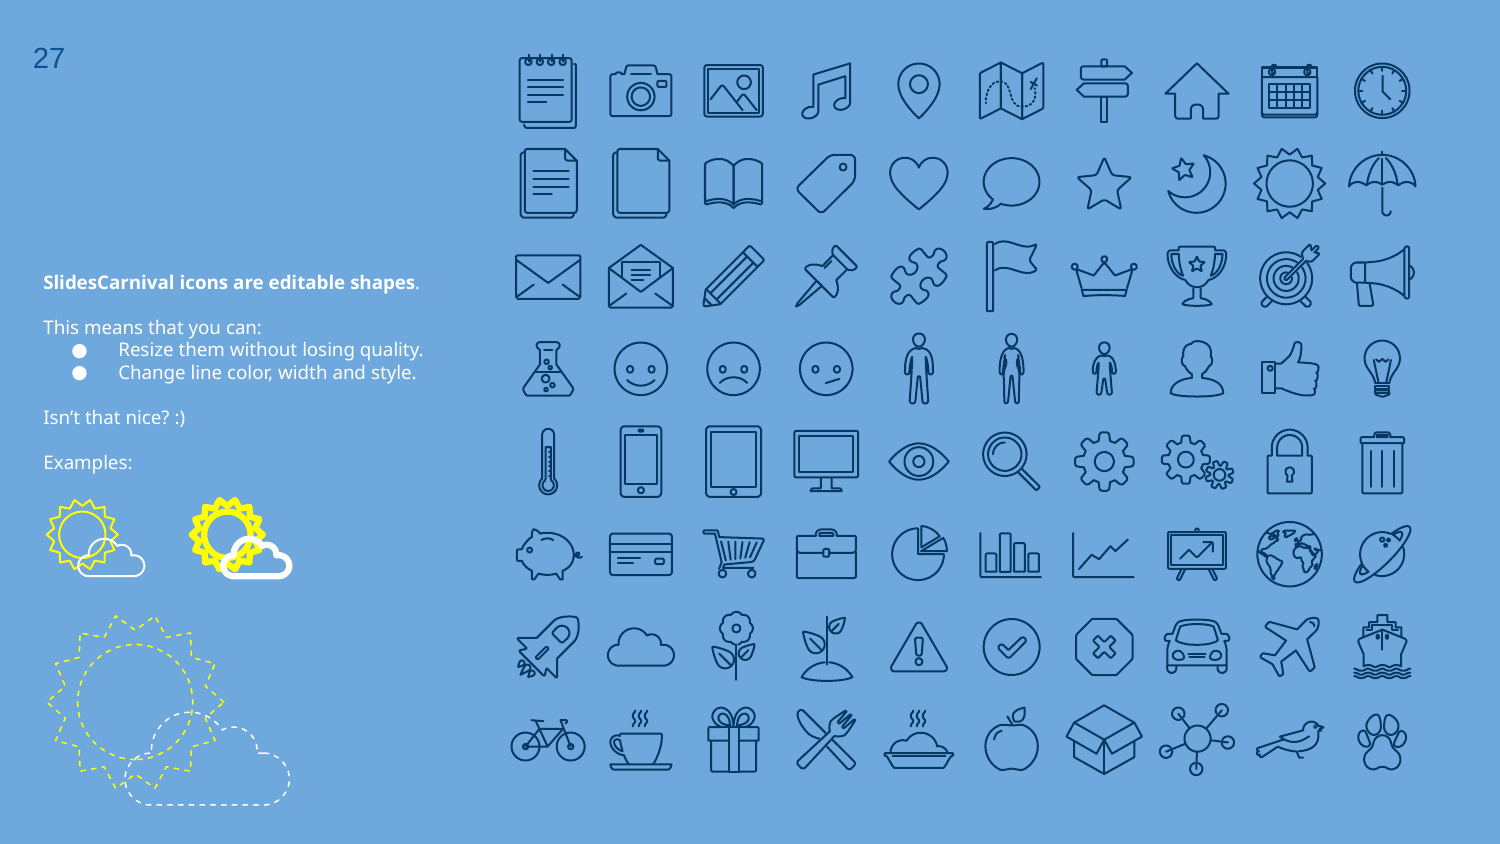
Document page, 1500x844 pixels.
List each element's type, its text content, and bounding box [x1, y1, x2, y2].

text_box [511, 719, 585, 761]
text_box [1164, 619, 1230, 674]
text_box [891, 525, 948, 581]
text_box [191, 499, 264, 570]
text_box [795, 245, 857, 307]
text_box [1358, 714, 1407, 770]
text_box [708, 707, 759, 772]
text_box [1353, 525, 1411, 583]
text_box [519, 54, 577, 129]
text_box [1360, 432, 1405, 494]
slide_number ‹#› [17, 23, 315, 230]
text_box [609, 533, 673, 576]
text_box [520, 148, 577, 218]
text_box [794, 430, 859, 492]
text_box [982, 432, 1040, 491]
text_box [46, 615, 225, 789]
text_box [796, 529, 857, 579]
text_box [610, 65, 672, 117]
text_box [1167, 246, 1227, 307]
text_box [1261, 341, 1319, 396]
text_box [1350, 246, 1414, 307]
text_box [1364, 340, 1401, 397]
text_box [801, 616, 853, 682]
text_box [1256, 721, 1324, 758]
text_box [703, 529, 764, 578]
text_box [999, 333, 1024, 404]
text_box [1253, 148, 1326, 219]
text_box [1354, 63, 1410, 119]
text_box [608, 244, 674, 308]
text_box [1261, 64, 1318, 118]
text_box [904, 333, 934, 404]
text_box SlidesCarnival icons are editable shapes. This means that you can: Resize them without losing quality. Change line color, width and style. Isn’t that nice? :) Examples: [28, 255, 454, 506]
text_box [614, 342, 668, 396]
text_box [516, 529, 583, 580]
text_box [979, 62, 1044, 120]
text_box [704, 64, 764, 117]
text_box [888, 443, 949, 480]
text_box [1161, 435, 1234, 489]
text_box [797, 709, 856, 770]
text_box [523, 341, 574, 396]
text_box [1348, 151, 1416, 216]
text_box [707, 342, 761, 396]
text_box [703, 245, 764, 307]
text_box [1353, 614, 1411, 679]
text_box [612, 148, 670, 218]
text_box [884, 710, 954, 769]
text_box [1167, 528, 1227, 581]
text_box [538, 428, 558, 495]
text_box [1167, 155, 1226, 214]
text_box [515, 255, 581, 299]
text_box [799, 342, 853, 396]
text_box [712, 611, 755, 681]
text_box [1076, 59, 1133, 123]
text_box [1072, 532, 1134, 578]
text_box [1260, 617, 1319, 677]
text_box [985, 707, 1039, 771]
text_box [980, 532, 1042, 578]
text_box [986, 241, 1037, 312]
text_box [1159, 703, 1235, 776]
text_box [1259, 244, 1320, 307]
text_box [704, 158, 763, 209]
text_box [517, 616, 579, 678]
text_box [1071, 256, 1137, 297]
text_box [1092, 342, 1116, 395]
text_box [46, 499, 119, 570]
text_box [1257, 521, 1323, 587]
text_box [1066, 705, 1143, 775]
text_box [610, 710, 672, 770]
